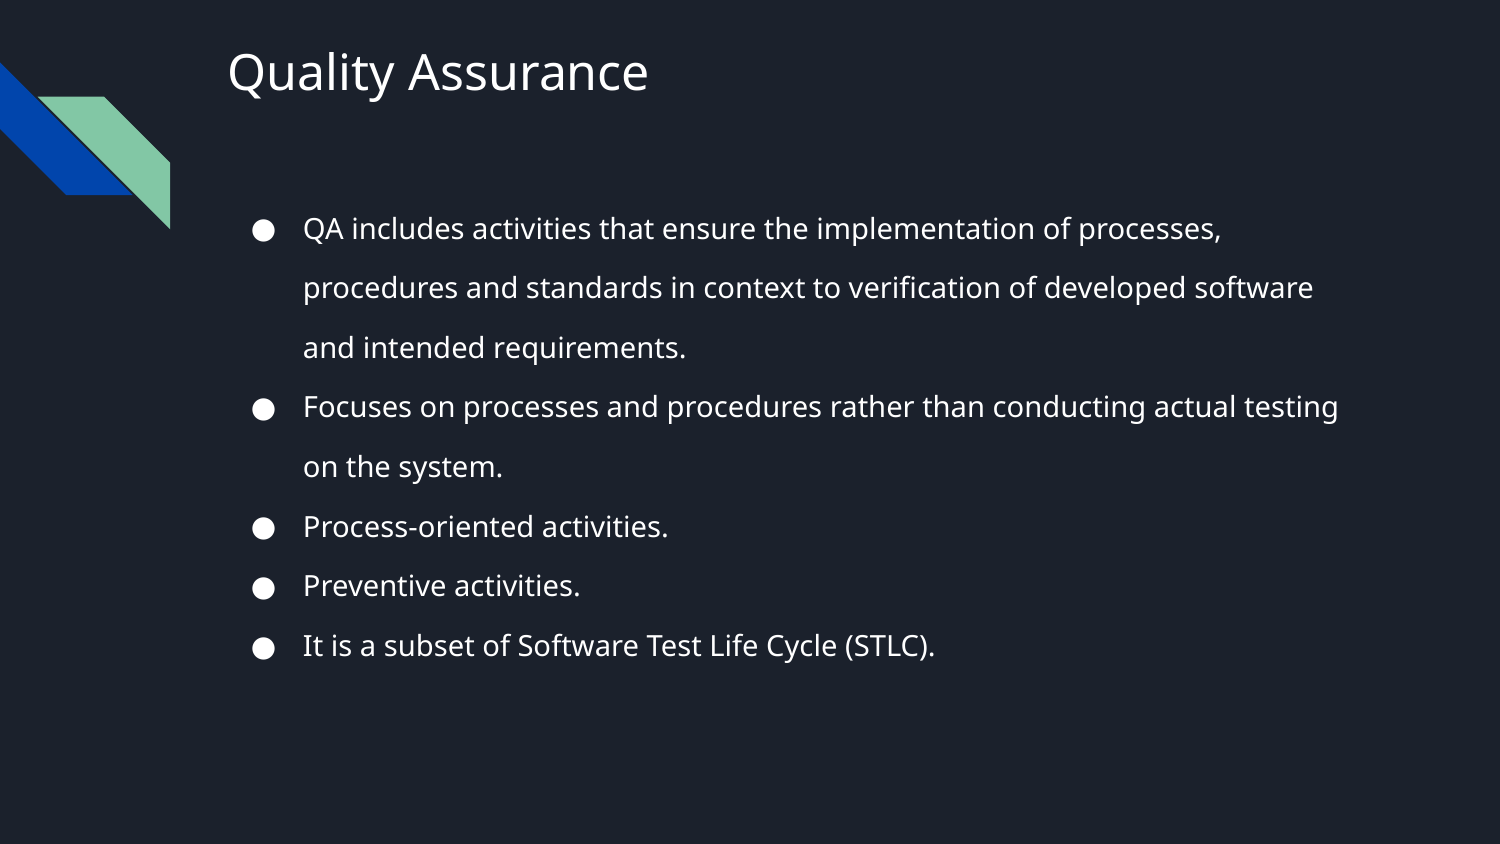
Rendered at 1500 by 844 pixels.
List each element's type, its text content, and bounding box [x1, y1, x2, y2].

list QA includes activities that ensure the implementation of processes, procedures and standards in context to verification of developed software and intended requirements. Focuses on processes and procedures rather than conducting actual testing on the system. Process-oriented activities. Preventive activities. It is a subset of Software Test Life Cycle (STLC). [212, 173, 1368, 787]
title Quality Assurance [212, 22, 1368, 172]
